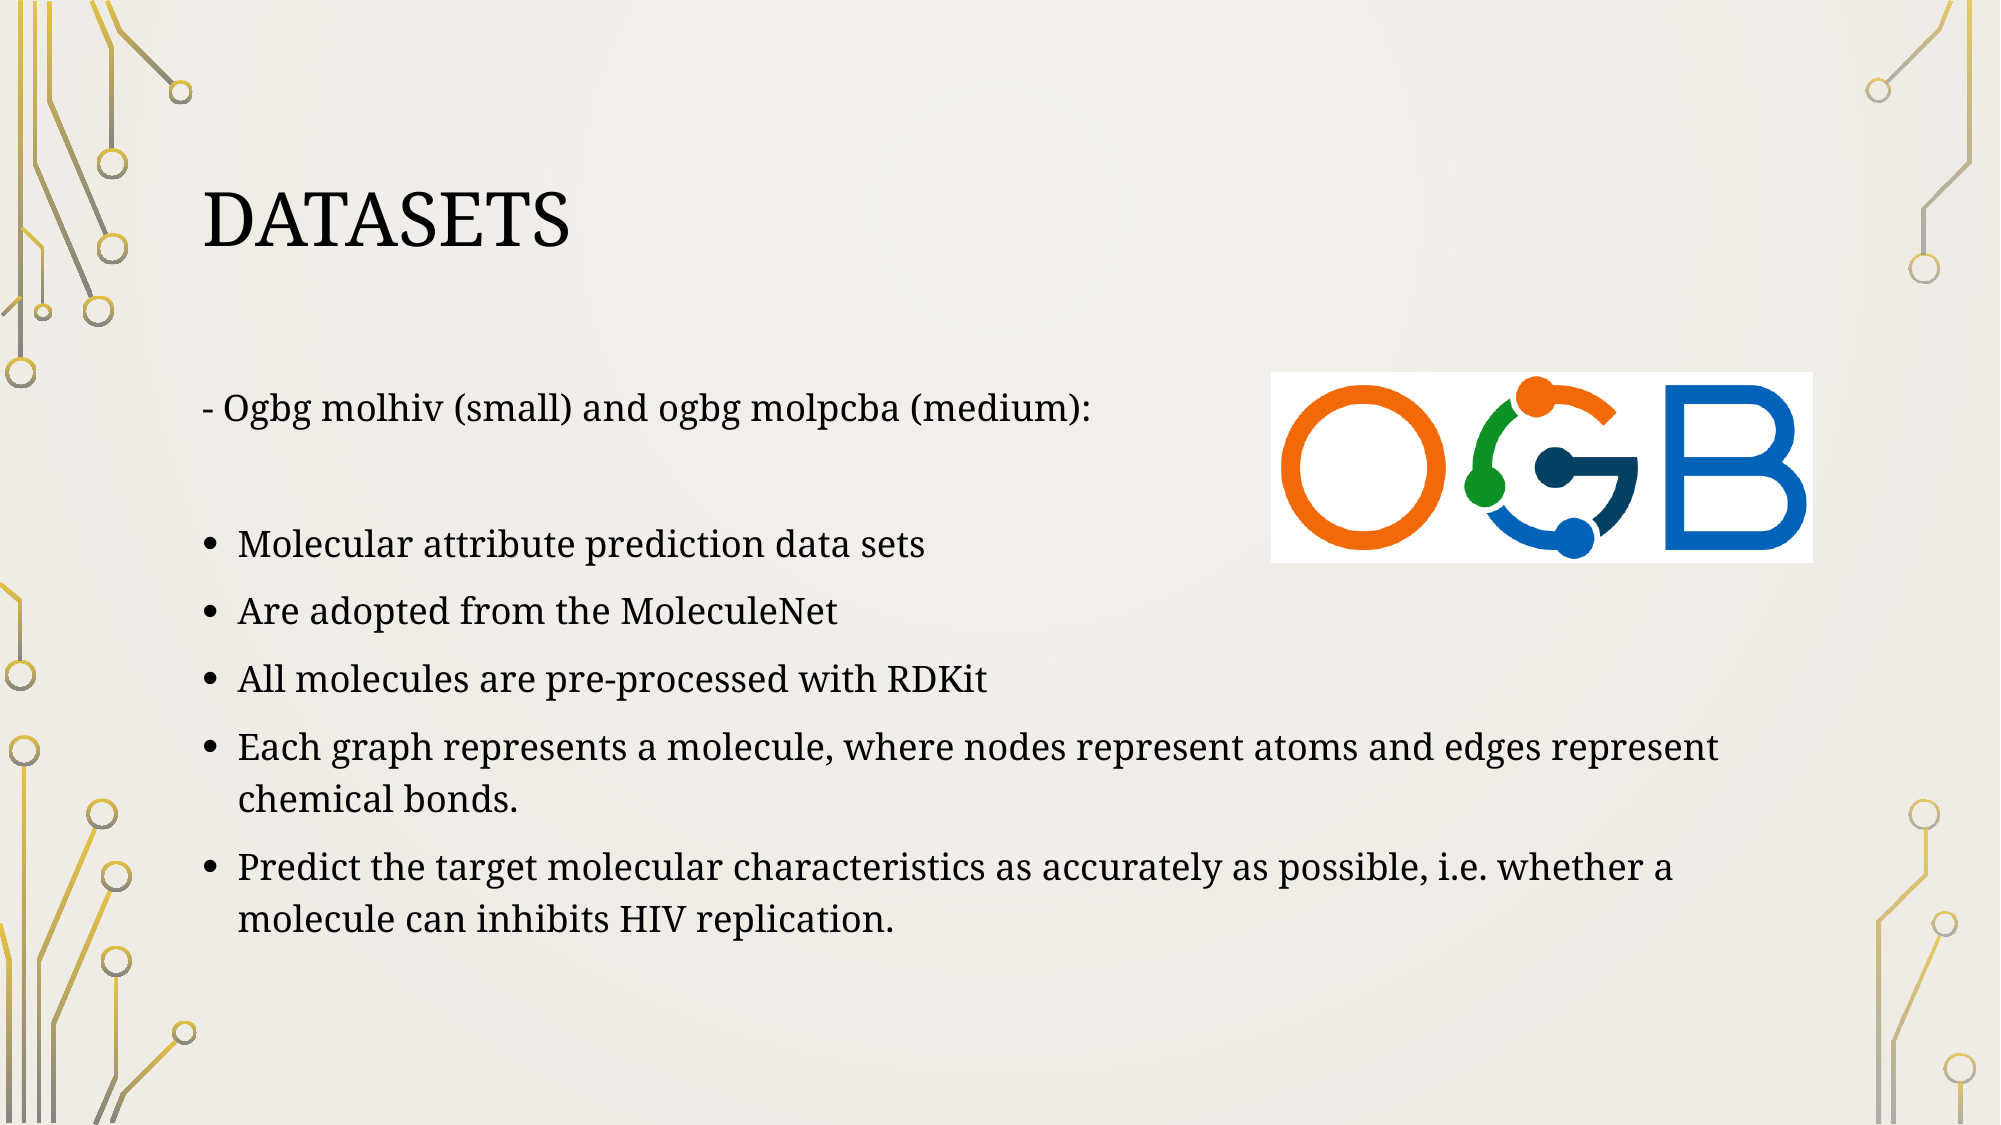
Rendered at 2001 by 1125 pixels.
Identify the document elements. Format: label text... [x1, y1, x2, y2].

picture [1269, 372, 1813, 563]
list - Ogbg molhiv (small) and ogbg molpcba (medium): Molecular attribute prediction data sets Are adopted from the MoleculeNet All molecules are pre-processed with RDKit Each graph represents a molecule, where nodes represent atoms and edges represent chemical bonds. Predict the target molecular characteristics as accurately as possible, i.e. whether a molecule can inhibits HIV replication. [187, 369, 1813, 950]
title Datasets [187, 101, 1813, 344]
